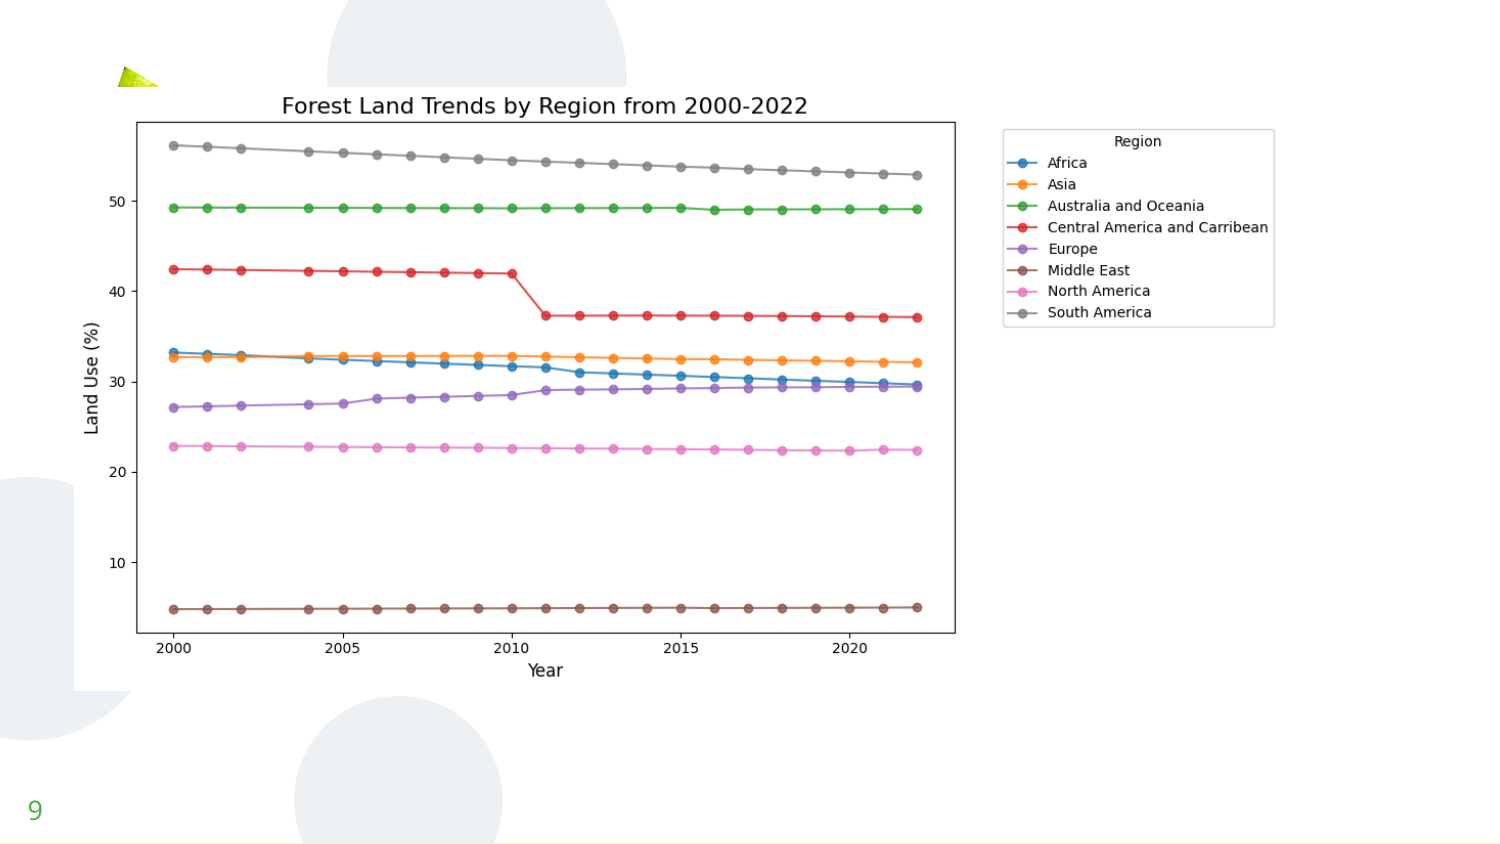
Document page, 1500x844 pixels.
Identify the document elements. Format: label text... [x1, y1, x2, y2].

slide_number ‹#› [12, 779, 103, 844]
picture [74, 66, 1285, 691]
